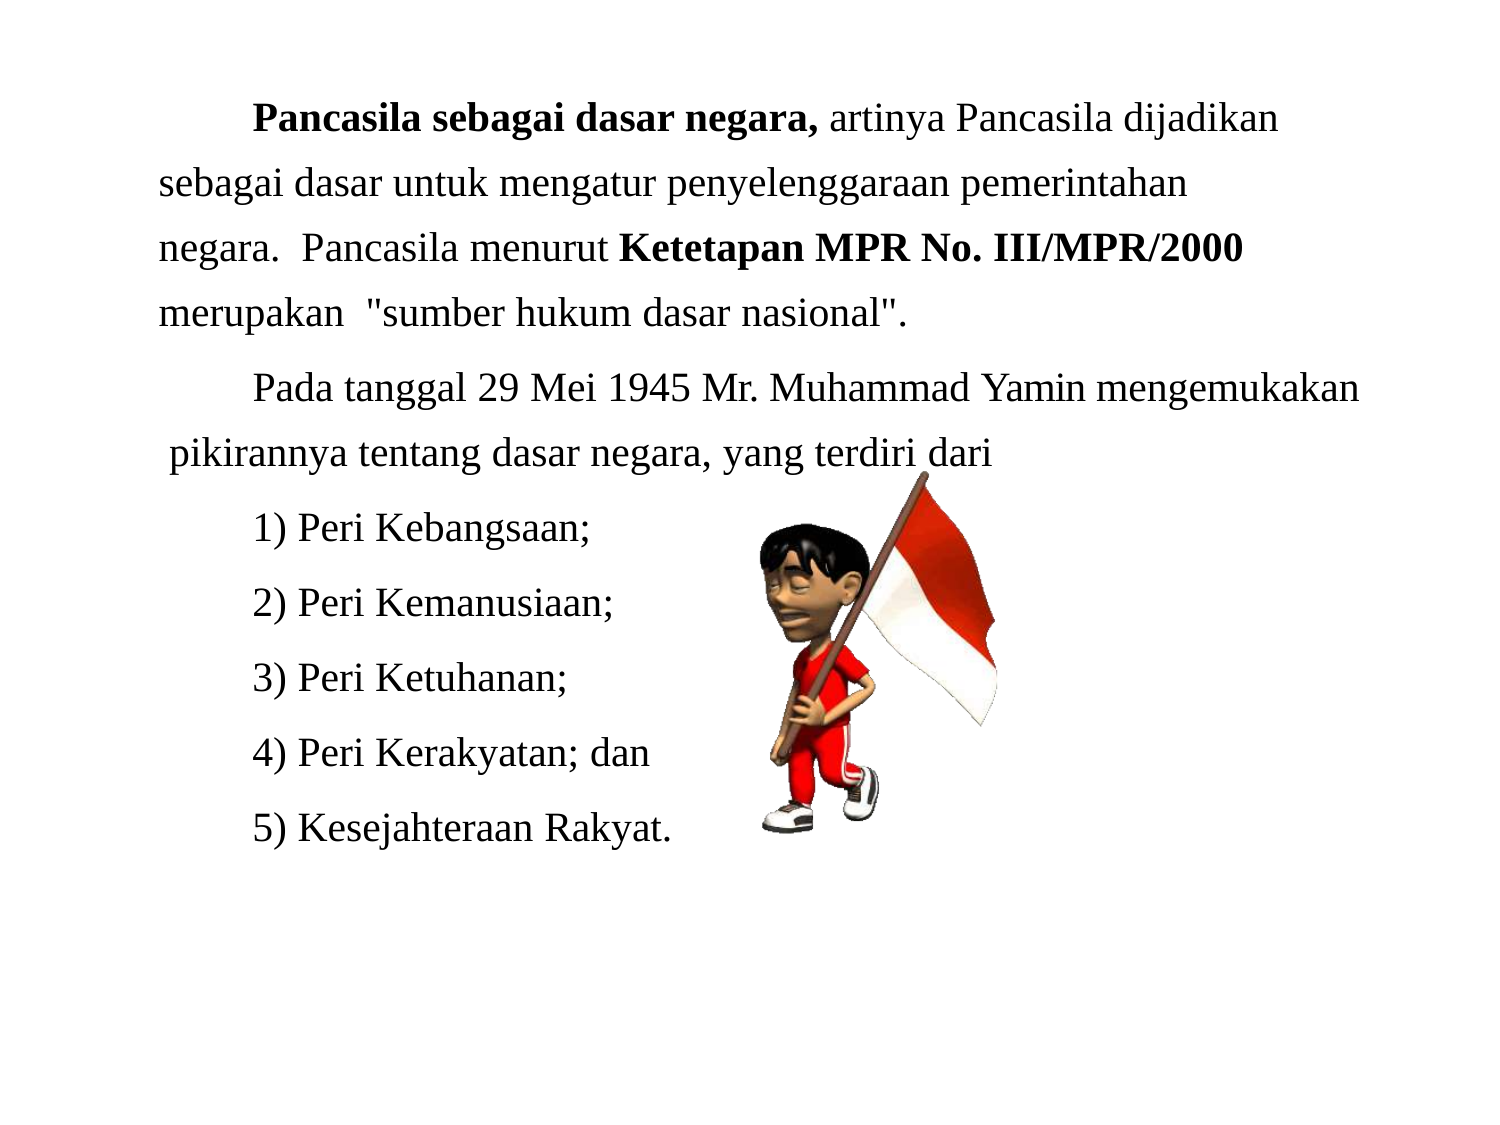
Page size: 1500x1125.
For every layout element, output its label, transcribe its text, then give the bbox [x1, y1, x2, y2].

text_box [637, 462, 1035, 860]
text_box Pancasila sebagai dasar negara, artinya Pancasila dijadikan sebagai dasar untuk mengatur penyelenggaraan pemerintahan negara. Pancasila menurut Ketetapan MPR No. III/MPR/2000 merupakan "sumber hukum dasar nasional". Pada tanggal 29 Mei 1945 Mr. Muhammad Yamin mengemukakan pikirannya tentang dasar negara, yang terdiri dari Peri Kebangsaan; Peri Kemanusiaan; Peri Ketuhanan; Peri Kerakyatan; dan Kesejahteraan Rakyat. [156, 72, 1365, 850]
